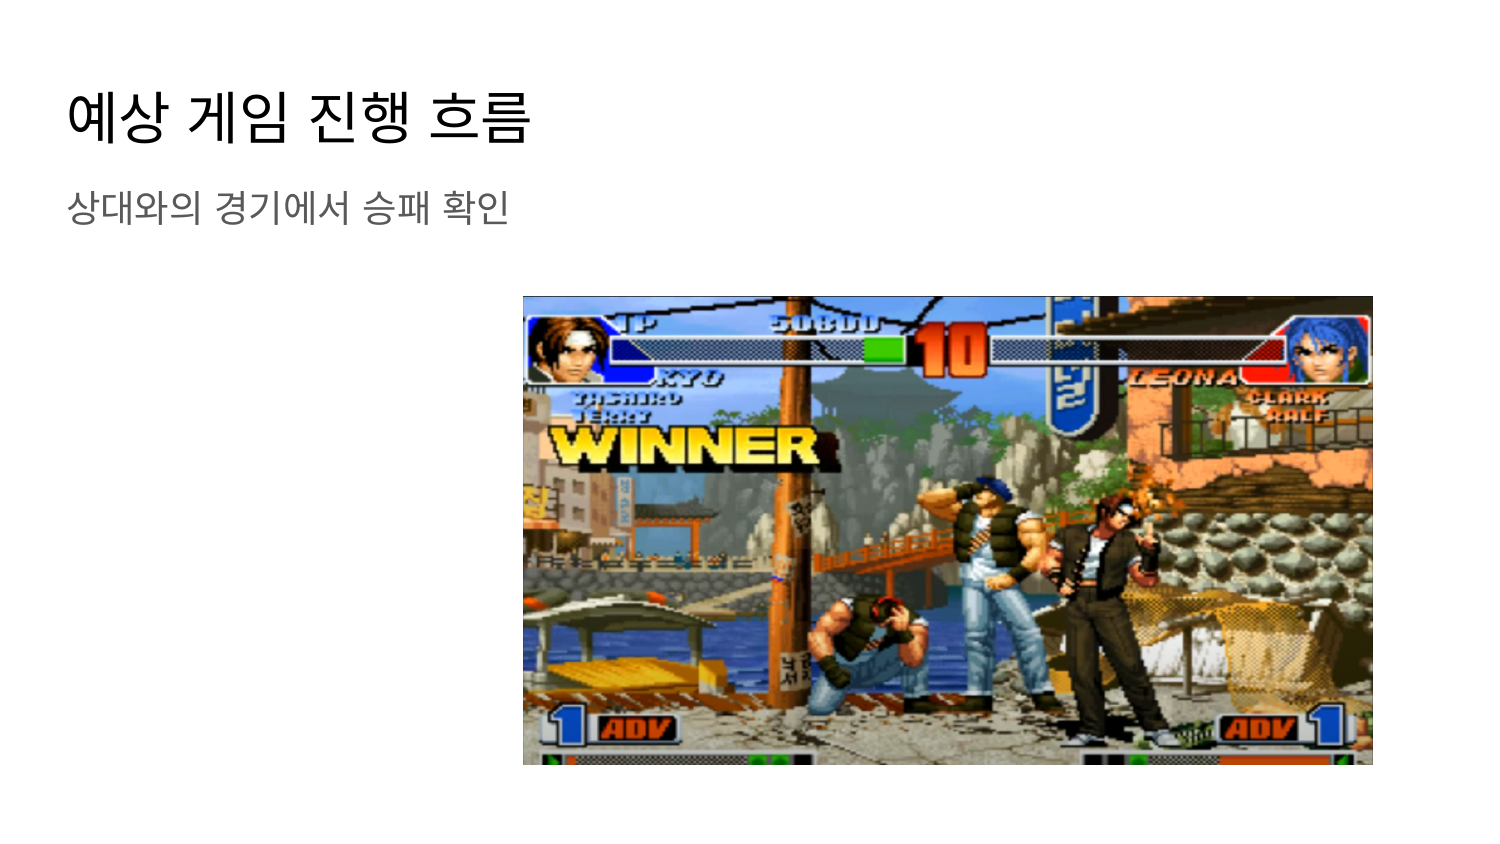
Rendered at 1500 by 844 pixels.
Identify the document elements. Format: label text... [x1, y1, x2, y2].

title 예상 게임 진행 흐름 [51, 72, 1449, 166]
picture [522, 296, 1373, 765]
list 상대와의 경기에서 승패 확인 [51, 166, 1449, 728]
